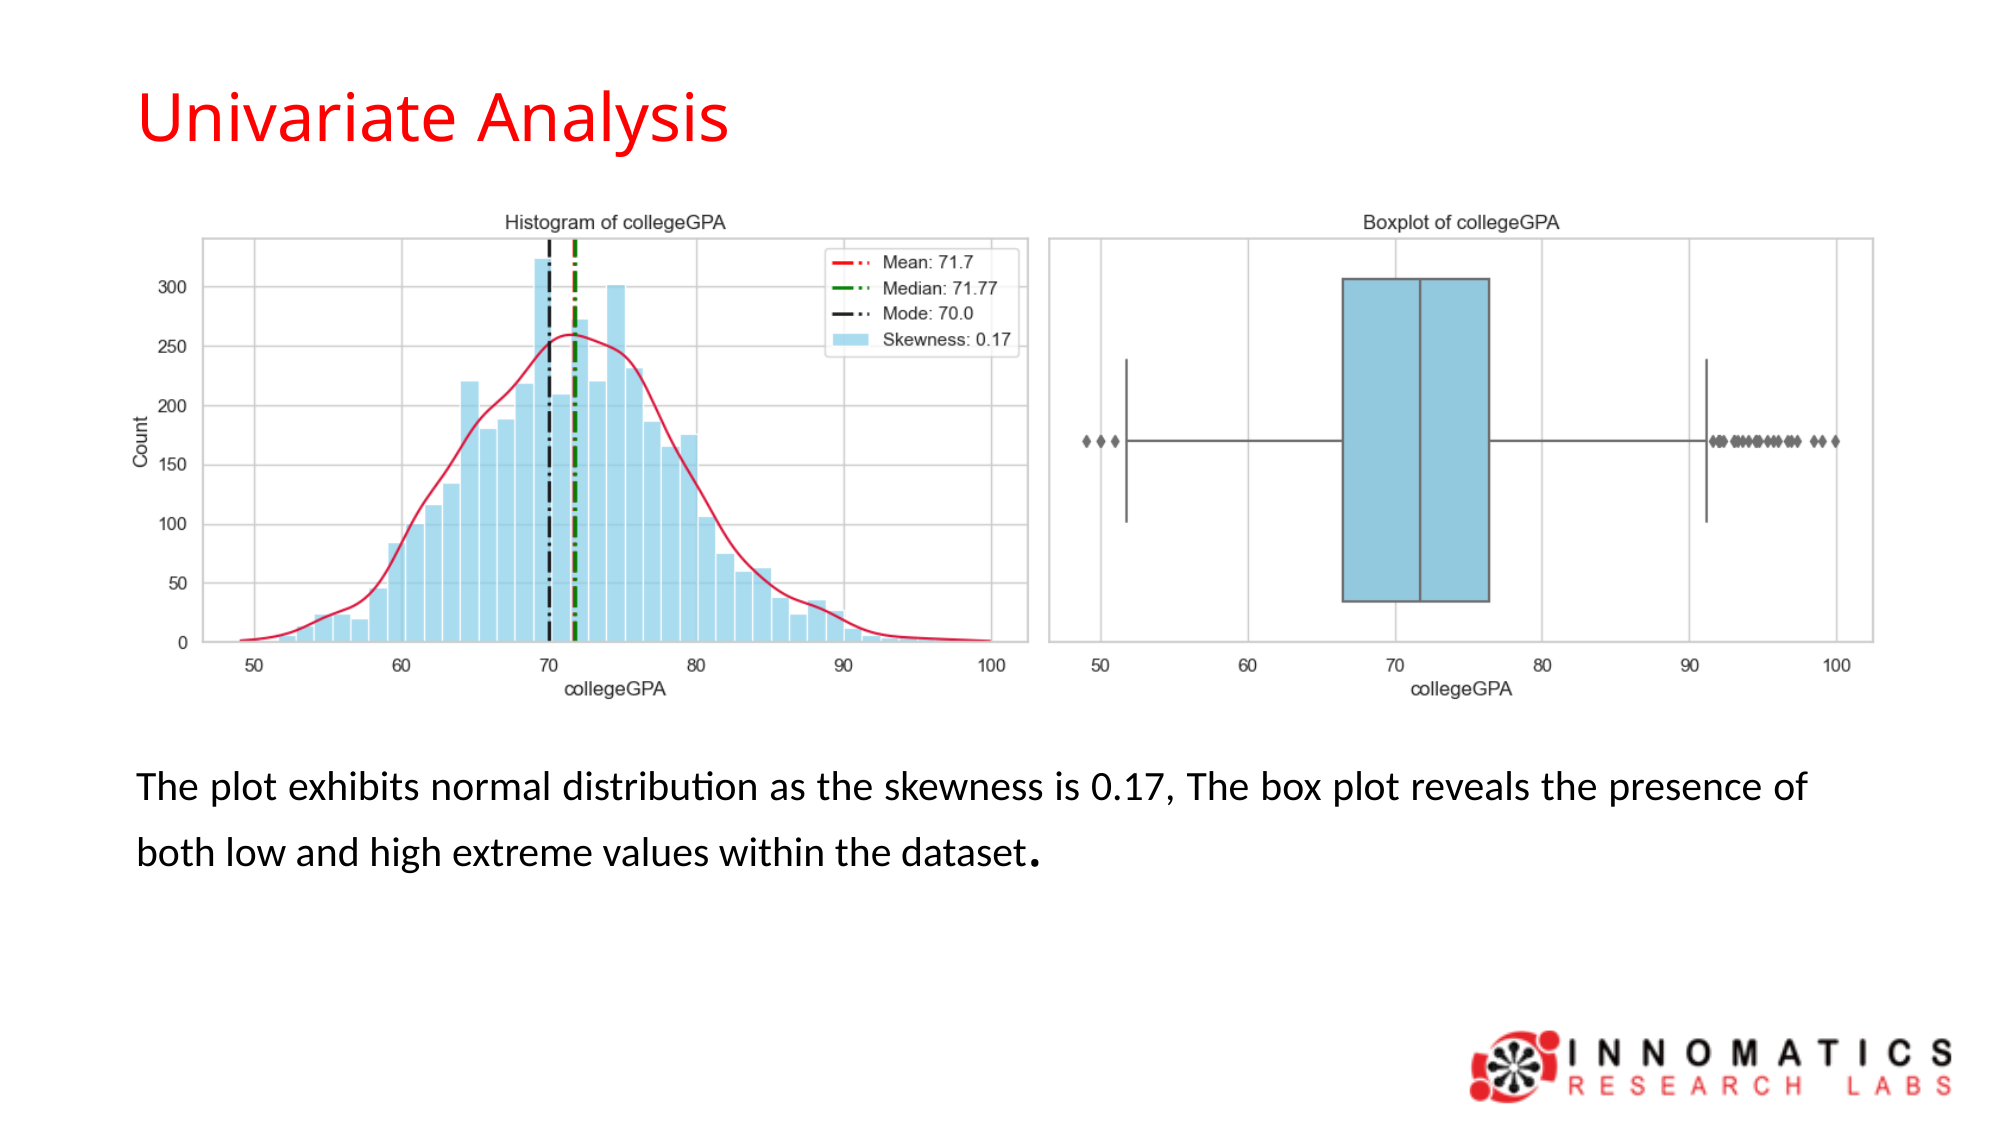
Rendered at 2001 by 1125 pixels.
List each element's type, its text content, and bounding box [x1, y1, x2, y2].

picture [121, 203, 1885, 711]
text_box Univariate Analysis [121, 83, 1122, 162]
picture [1445, 1014, 1975, 1125]
text_box The plot exhibits normal distribution as the skewness is 0.17, The box plot reveals the presence of both low and high extreme values within the dataset. [121, 750, 1825, 886]
